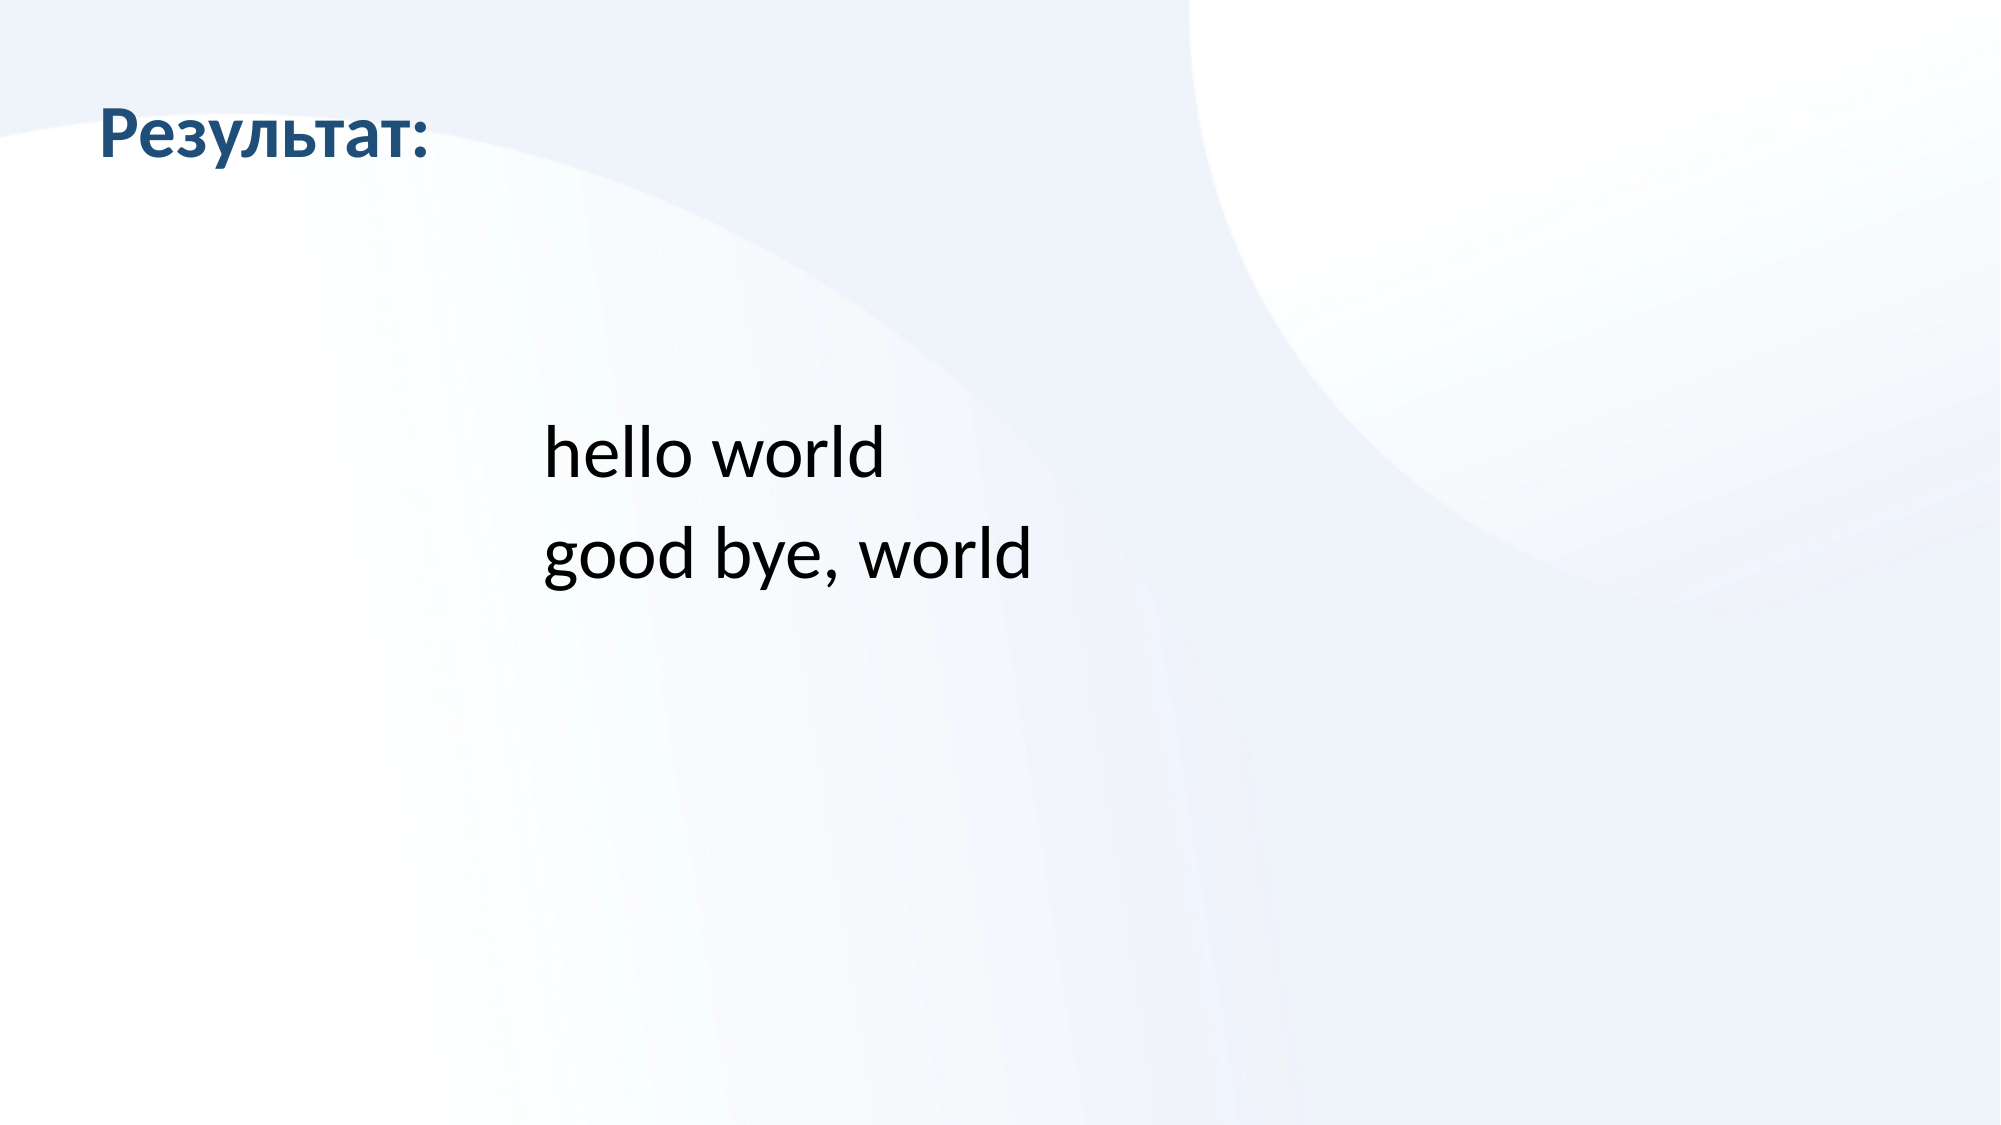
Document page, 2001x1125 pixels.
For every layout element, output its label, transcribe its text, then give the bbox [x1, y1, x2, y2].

list hello world good bye, world [528, 404, 1221, 685]
title Результат: [84, 24, 1922, 243]
picture [0, 0, 2001, 1125]
